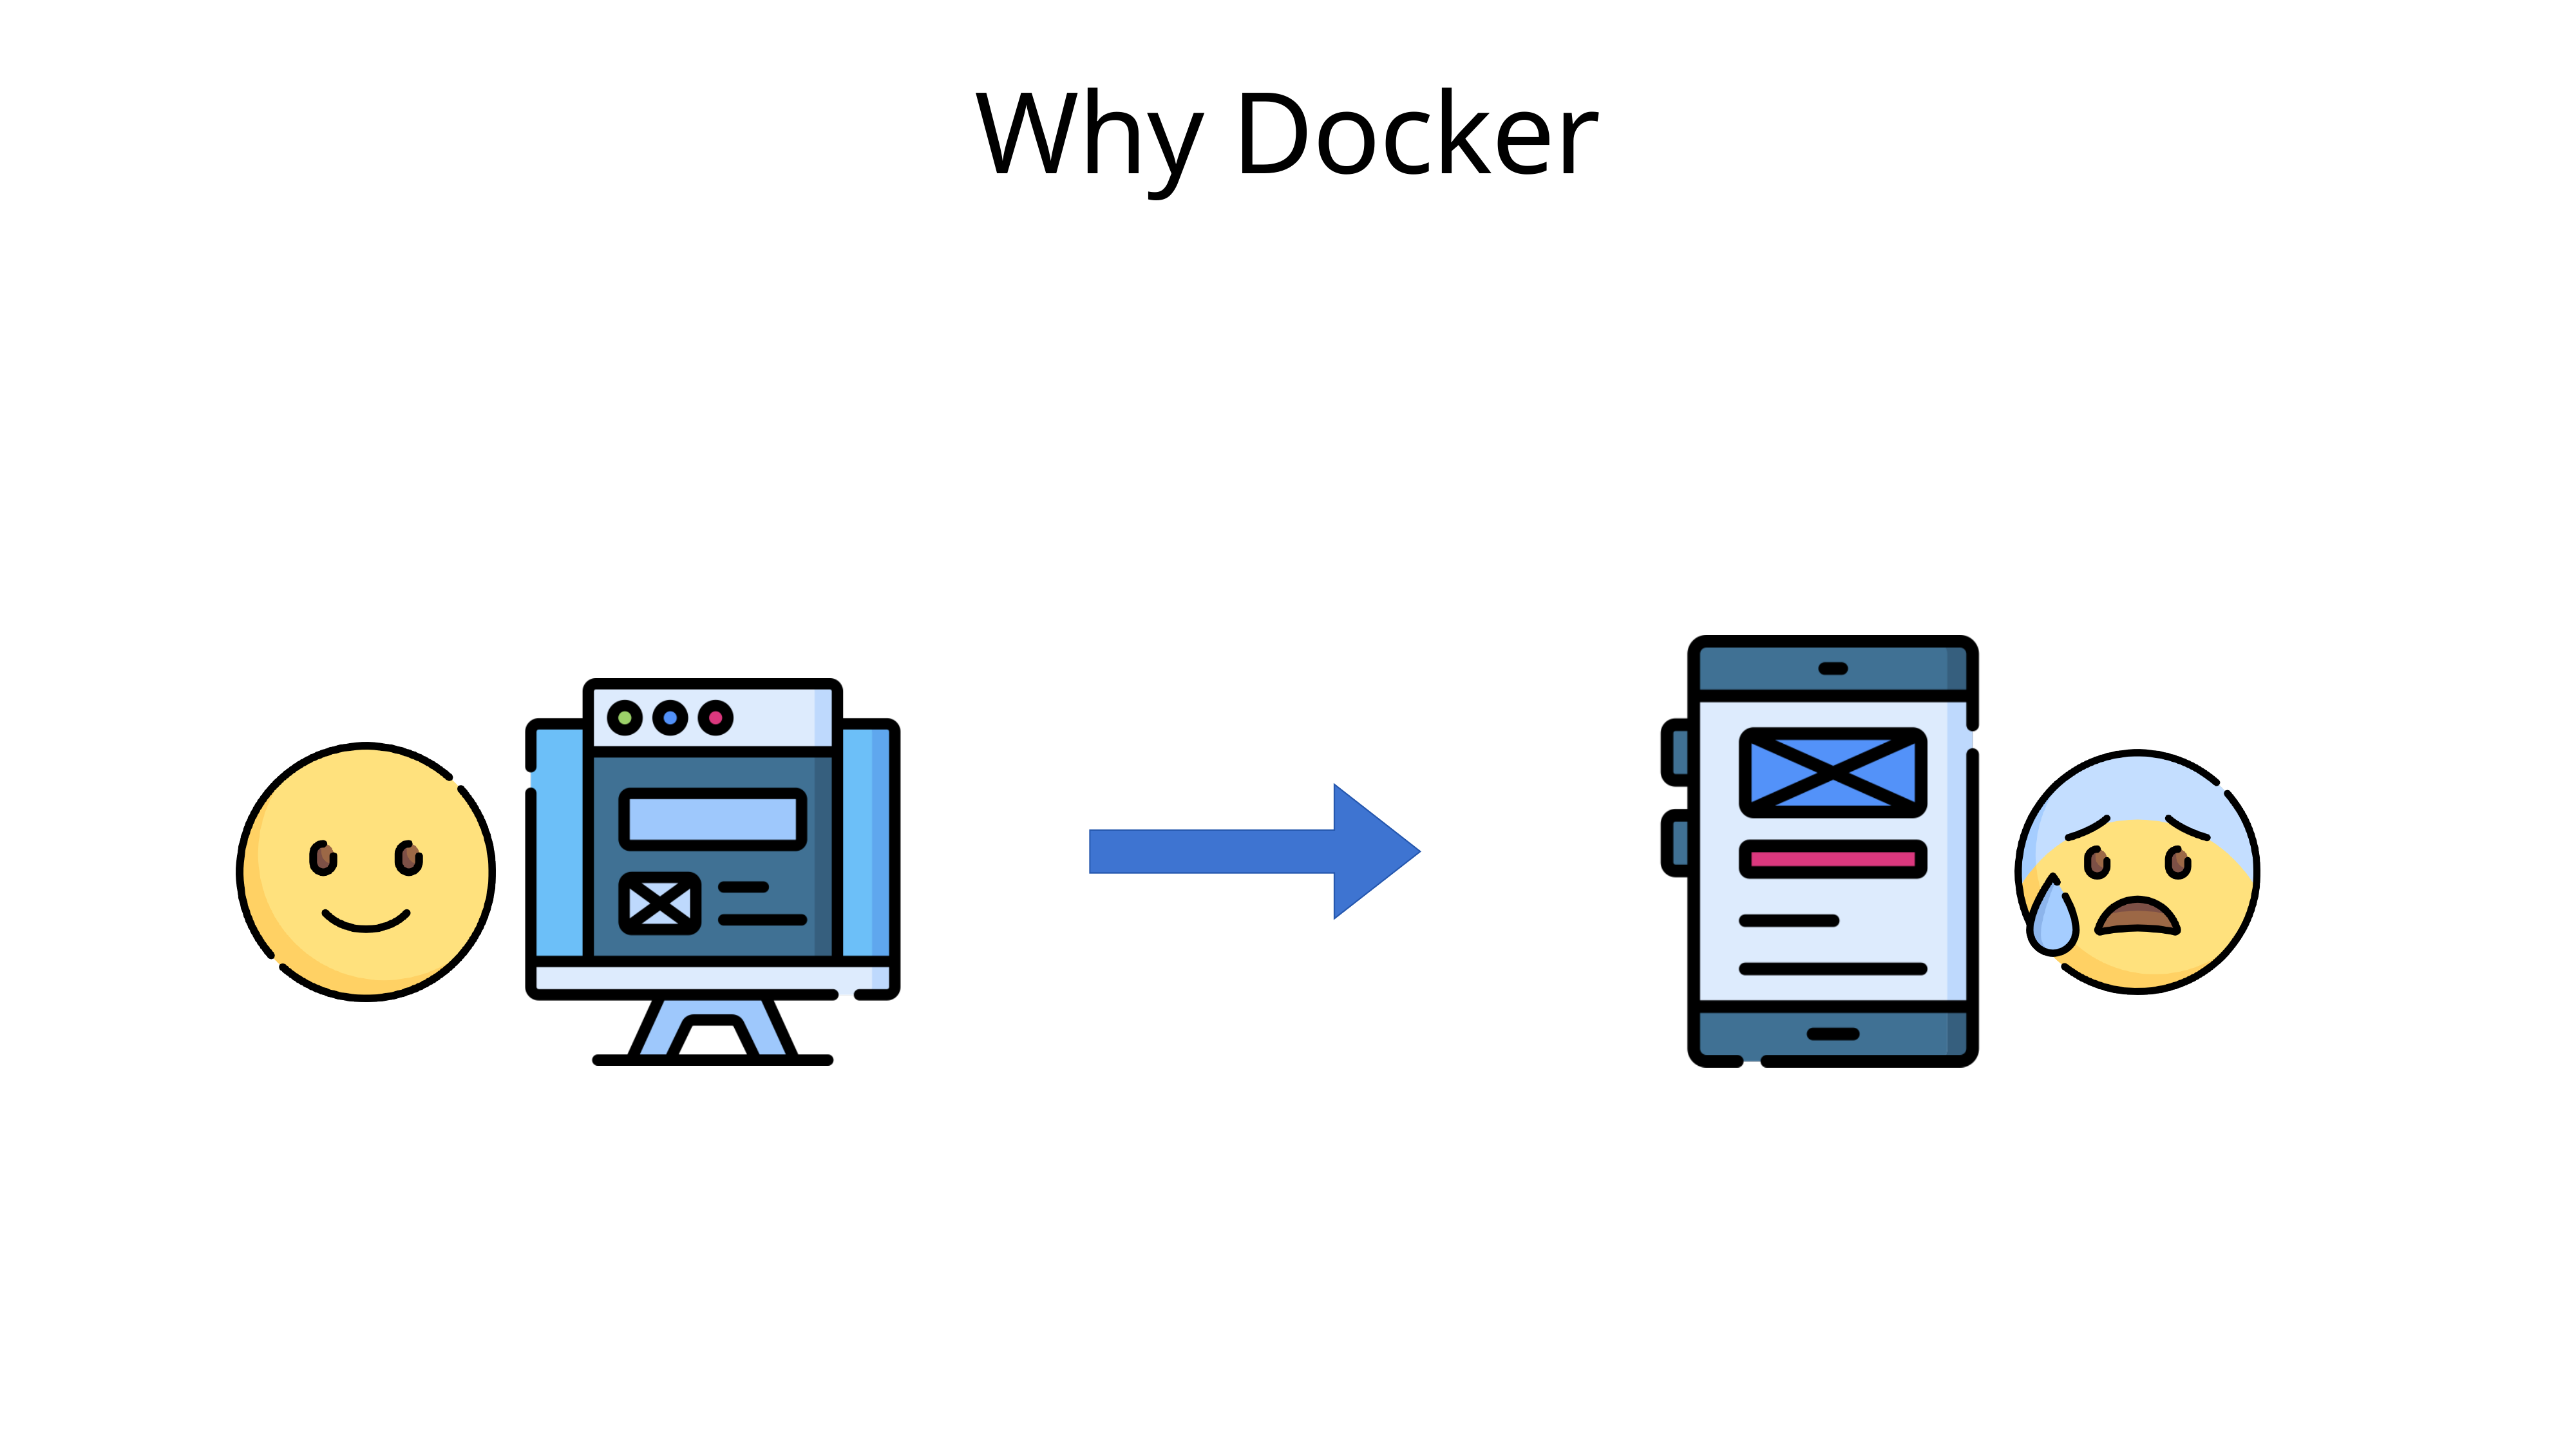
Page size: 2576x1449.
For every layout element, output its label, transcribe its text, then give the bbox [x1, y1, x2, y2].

picture [236, 742, 496, 1002]
picture [519, 678, 907, 1066]
text_box [1090, 784, 1421, 919]
title Why Docker [128, 81, 2448, 265]
picture [1604, 635, 2260, 1068]
